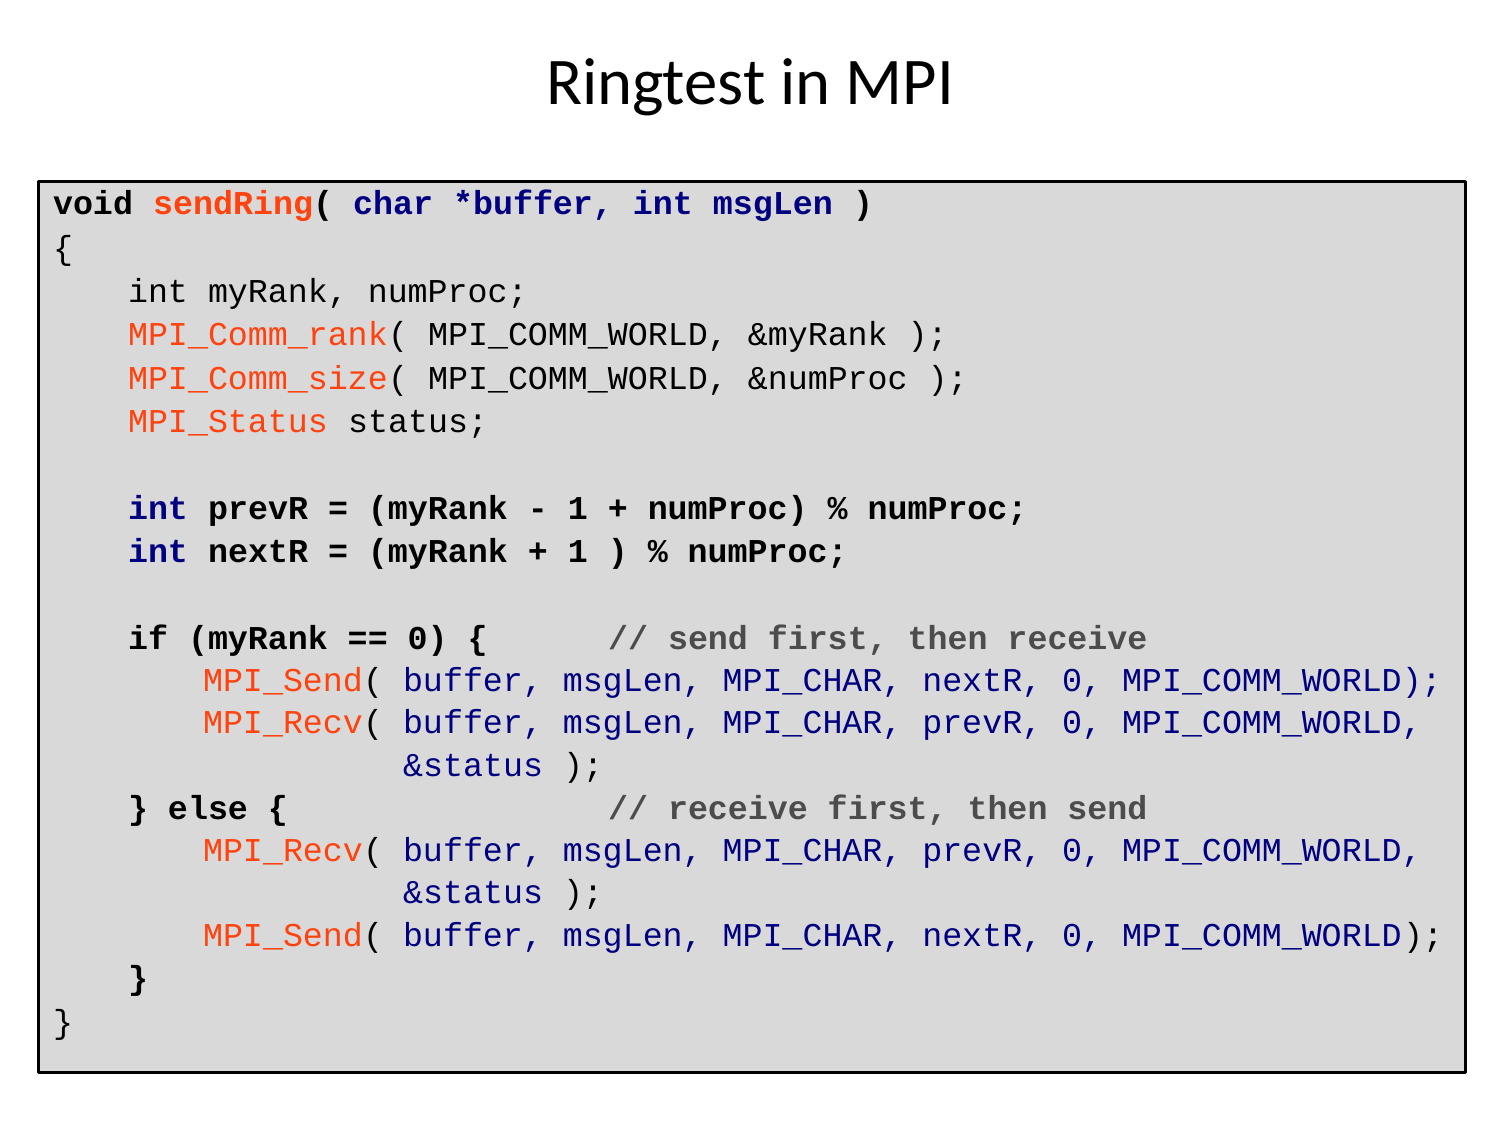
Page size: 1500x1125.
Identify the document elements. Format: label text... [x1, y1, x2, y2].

list void sendRing( char *buffer, int msgLen ) { int myRank, numProc; MPI_Comm_rank( MPI_COMM_WORLD, &myRank ); MPI_Comm_size( MPI_COMM_WORLD, &numProc ); MPI_Status status; int prevR = (myRank - 1 + numProc) % numProc; int nextR = (myRank + 1 ) % numProc; if (myRank == 0) { // send first, then receive MPI_Send( buffer, msgLen, MPI_CHAR, nextR, 0, MPI_COMM_WORLD); MPI_Recv( buffer, msgLen, MPI_CHAR, prevR, 0, MPI_COMM_WORLD, &status ); } else { // receive first, then send MPI_Recv( buffer, msgLen, MPI_CHAR, prevR, 0, MPI_COMM_WORLD, &status ); MPI_Send( buffer, msgLen, MPI_CHAR, nextR, 0, MPI_COMM_WORLD); } } [38, 181, 1466, 1073]
title Ringtest in MPI [75, 24, 1425, 130]
